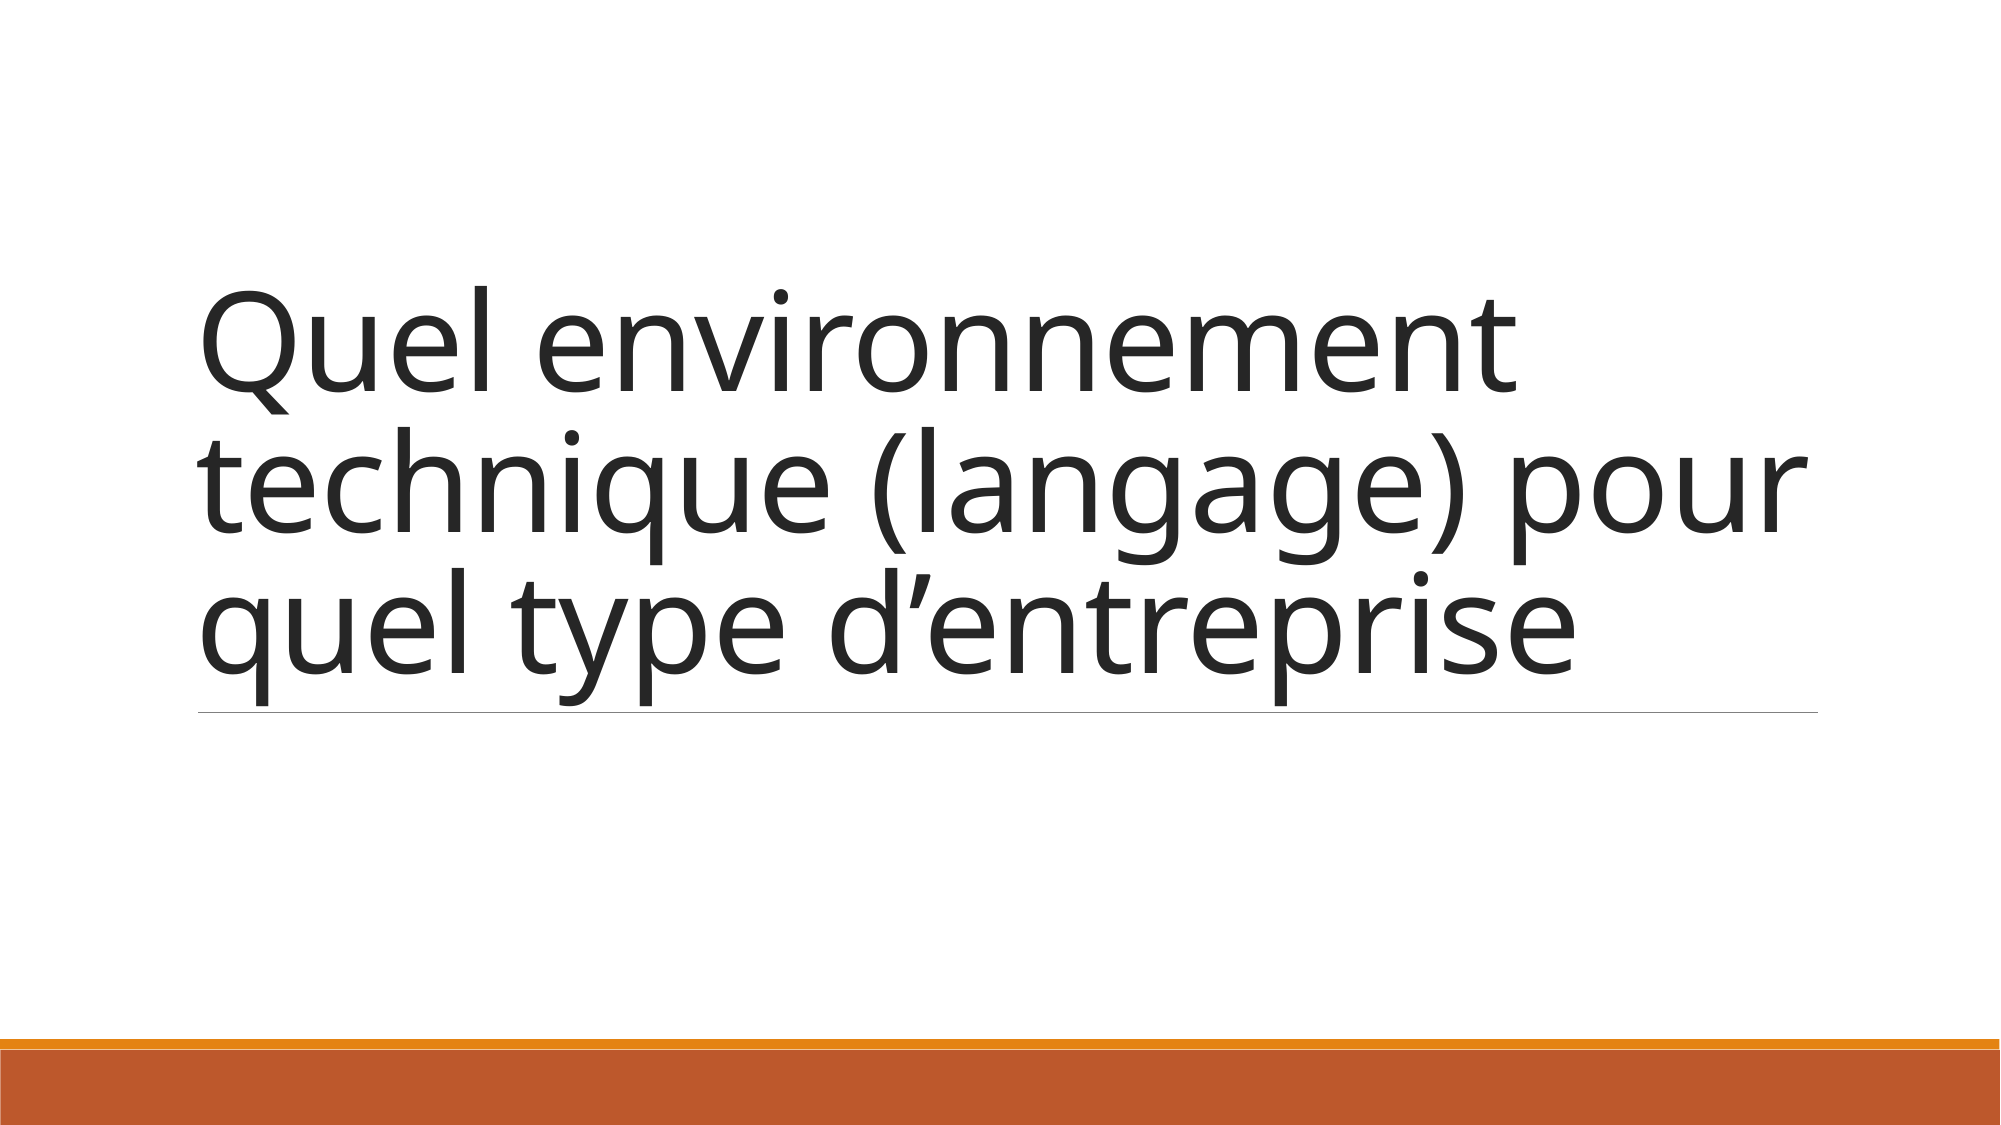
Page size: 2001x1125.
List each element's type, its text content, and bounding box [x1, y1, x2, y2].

title Quel environnement technique (langage) pour quel type d’entreprise [180, 124, 1830, 710]
